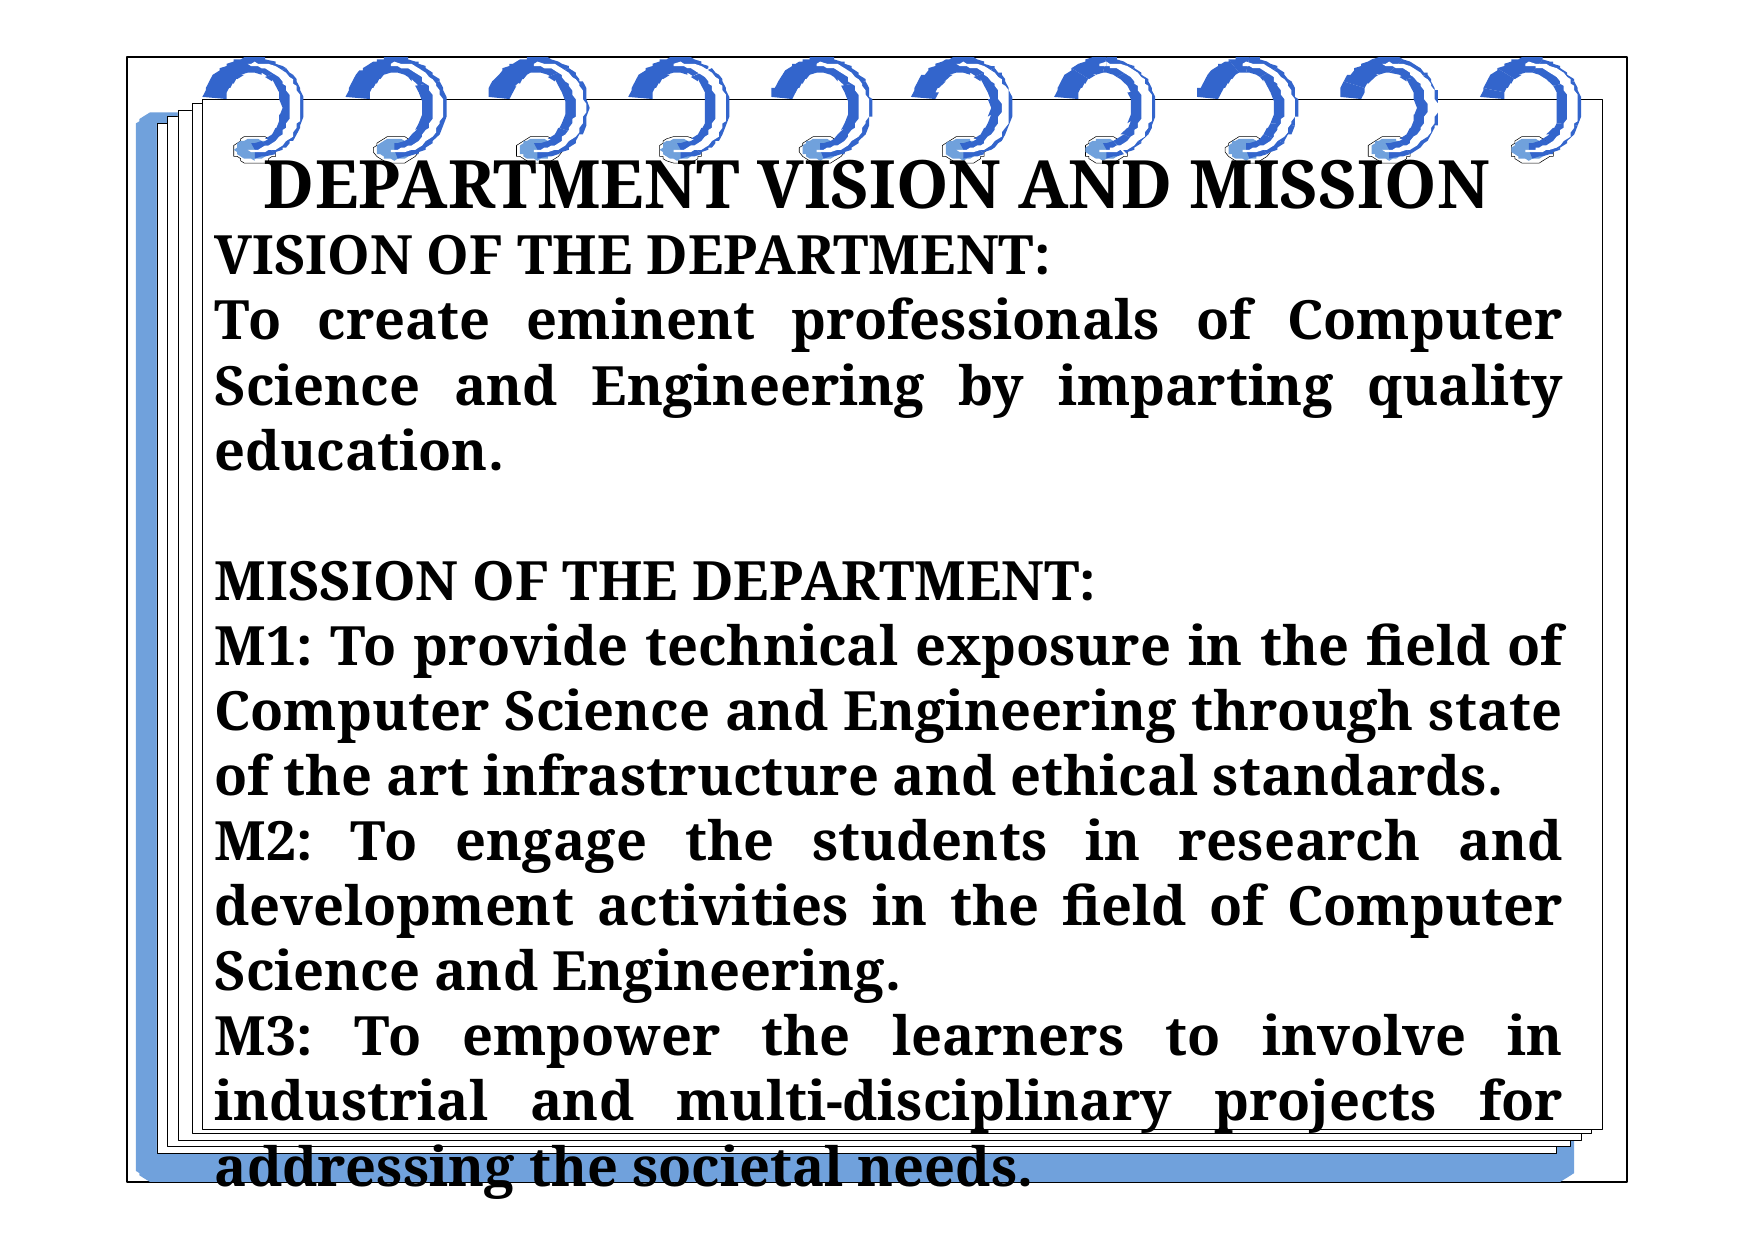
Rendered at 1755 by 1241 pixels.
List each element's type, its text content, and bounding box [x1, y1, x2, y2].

title DEPARTMENT VISION AND MISSION [210, 142, 1544, 347]
list VISION OF THE DEPARTMENT: To create eminent professionals of Computer Science and Engineering by imparting quality education. MISSION OF THE DEPARTMENT: M1: To provide technical exposure in the field of Computer Science and Engineering through state of the art infrastructure and ethical standards. M2: To engage the students in research and development activities in the field of Computer Science and Engineering. M3: To empower the learners to involve in industrial and multi-disciplinary projects for addressing the societal needs. [214, 220, 1565, 1213]
